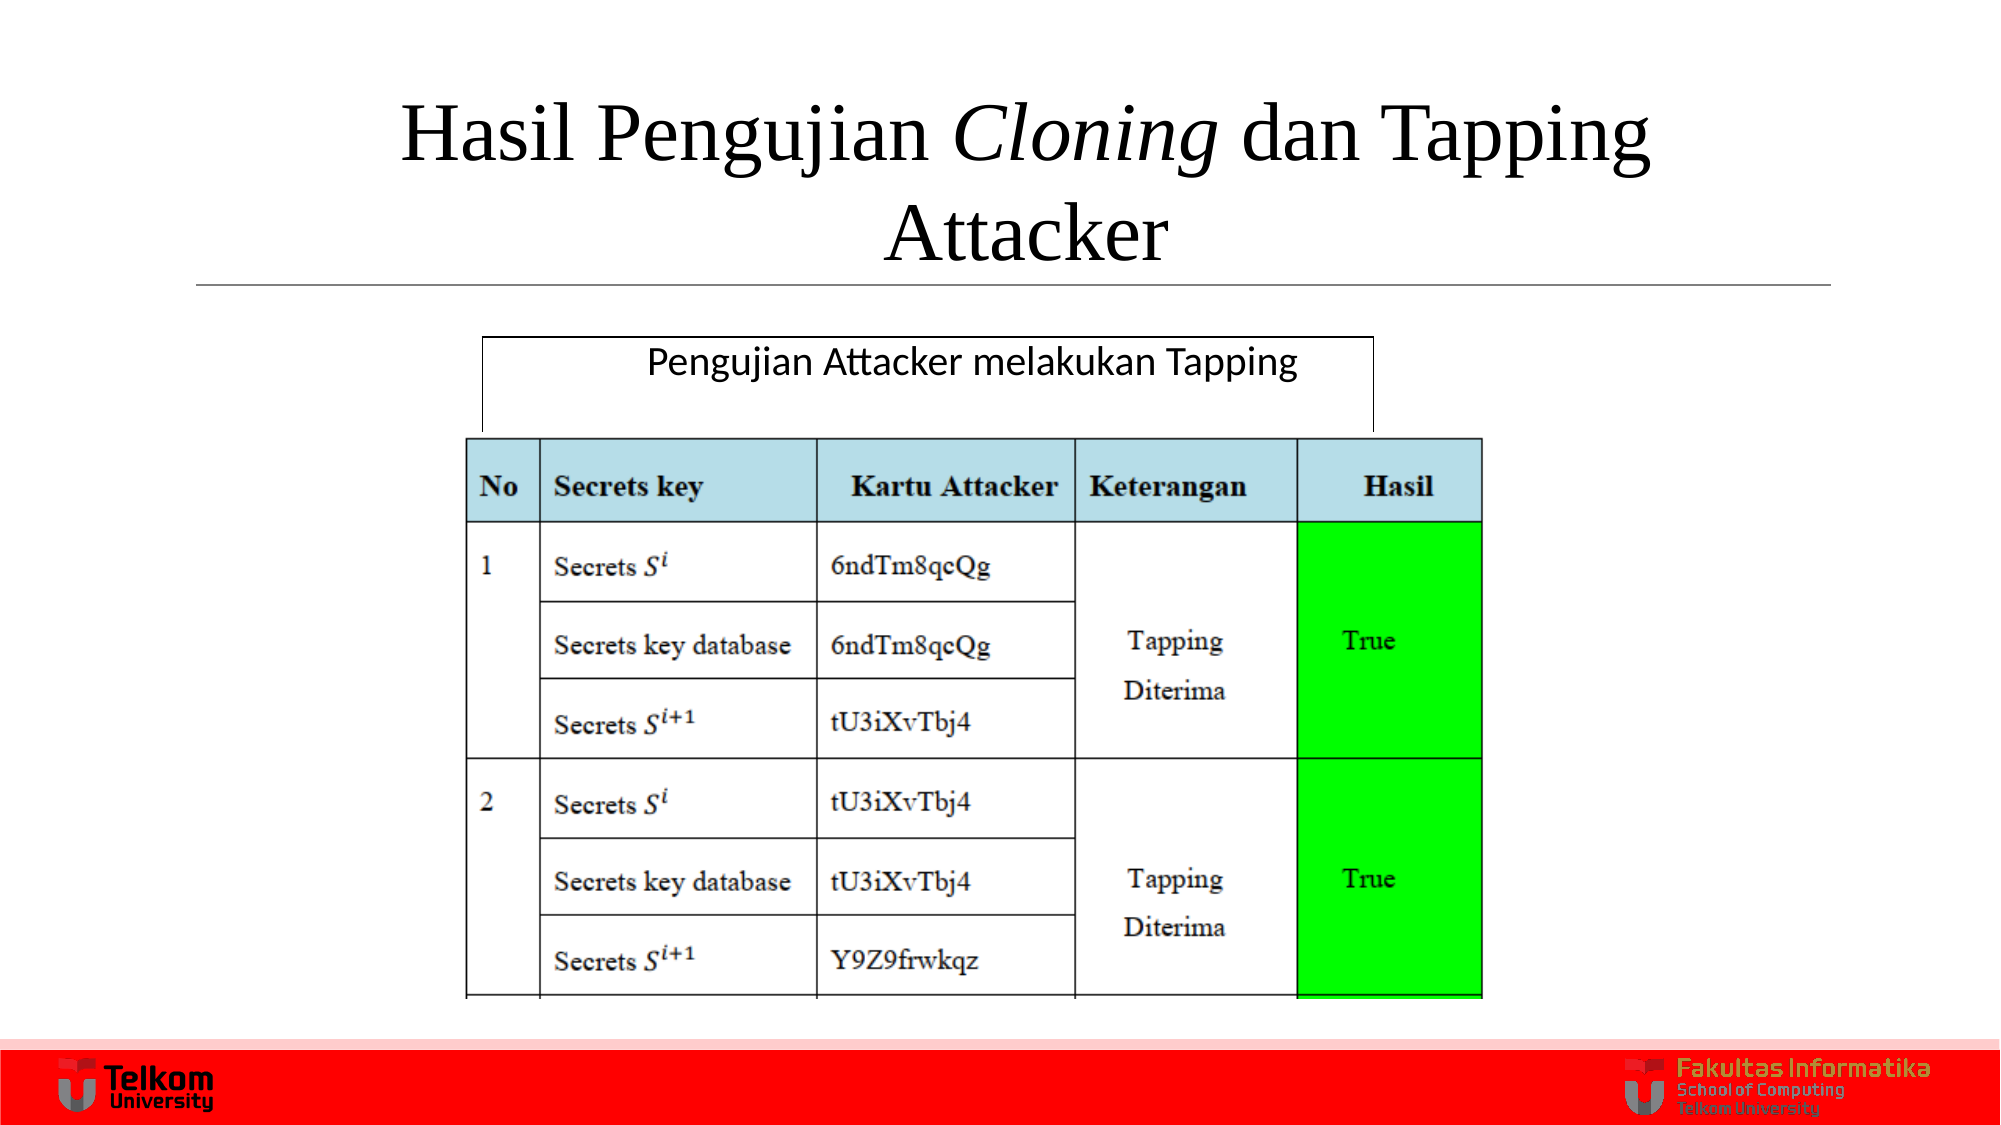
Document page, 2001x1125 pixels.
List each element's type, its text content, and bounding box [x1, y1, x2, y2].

picture [44, 1044, 227, 1125]
table_header Pengujian Attacker melakukan Tapping [483, 338, 1373, 430]
picture [1611, 1044, 1944, 1125]
text_box Hasil Pengujian Cloning dan Tapping Attacker [160, 69, 1743, 285]
picture [455, 432, 1494, 999]
